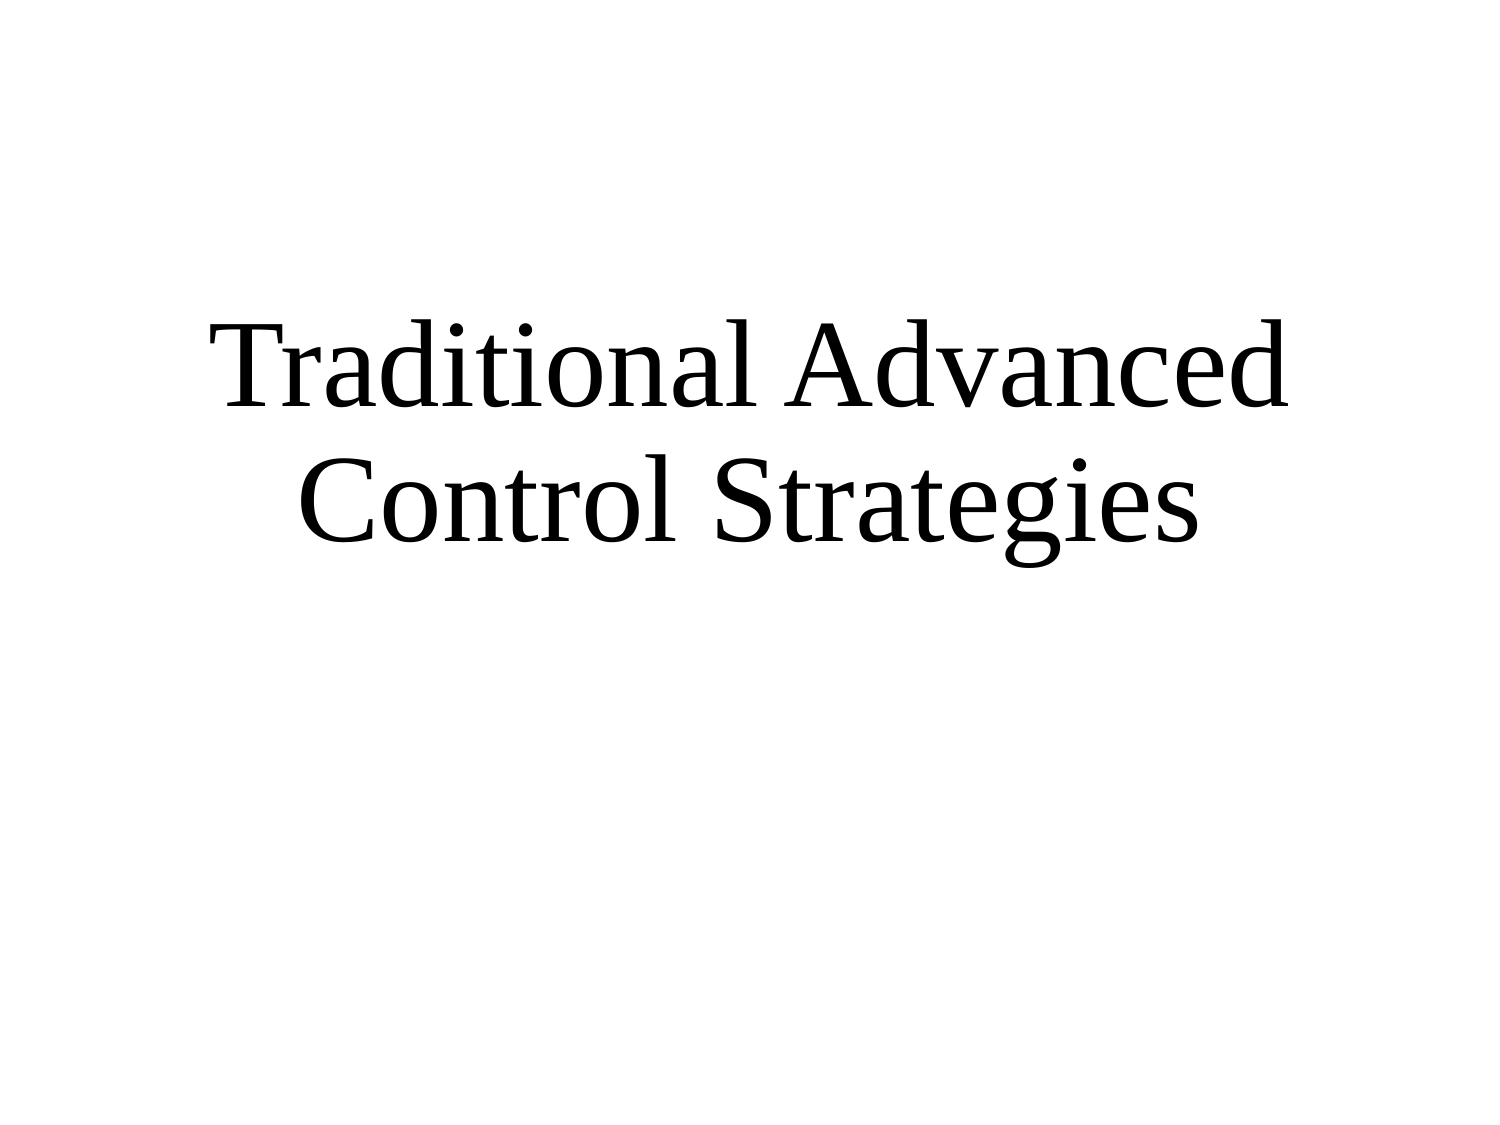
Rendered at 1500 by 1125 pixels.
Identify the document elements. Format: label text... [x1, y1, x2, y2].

title Traditional Advanced Control Strategies [112, 184, 1388, 576]
